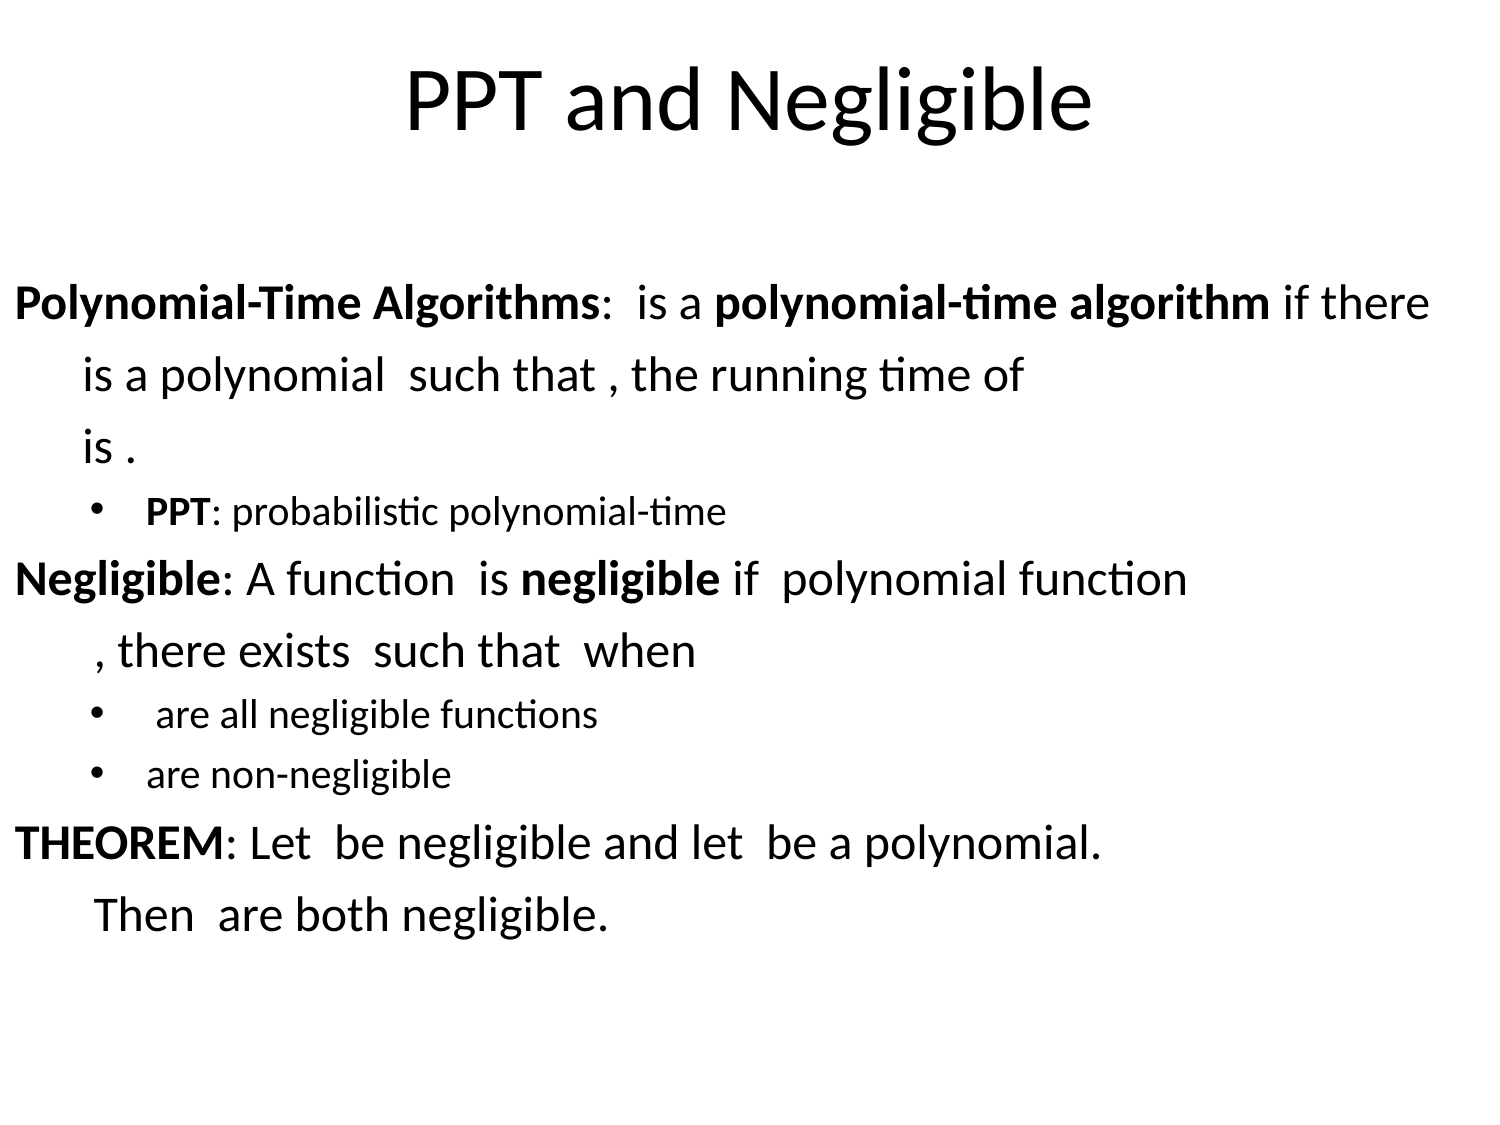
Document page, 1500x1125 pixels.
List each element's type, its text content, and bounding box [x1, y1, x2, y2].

title PPT and Negligible [0, 0, 1500, 188]
